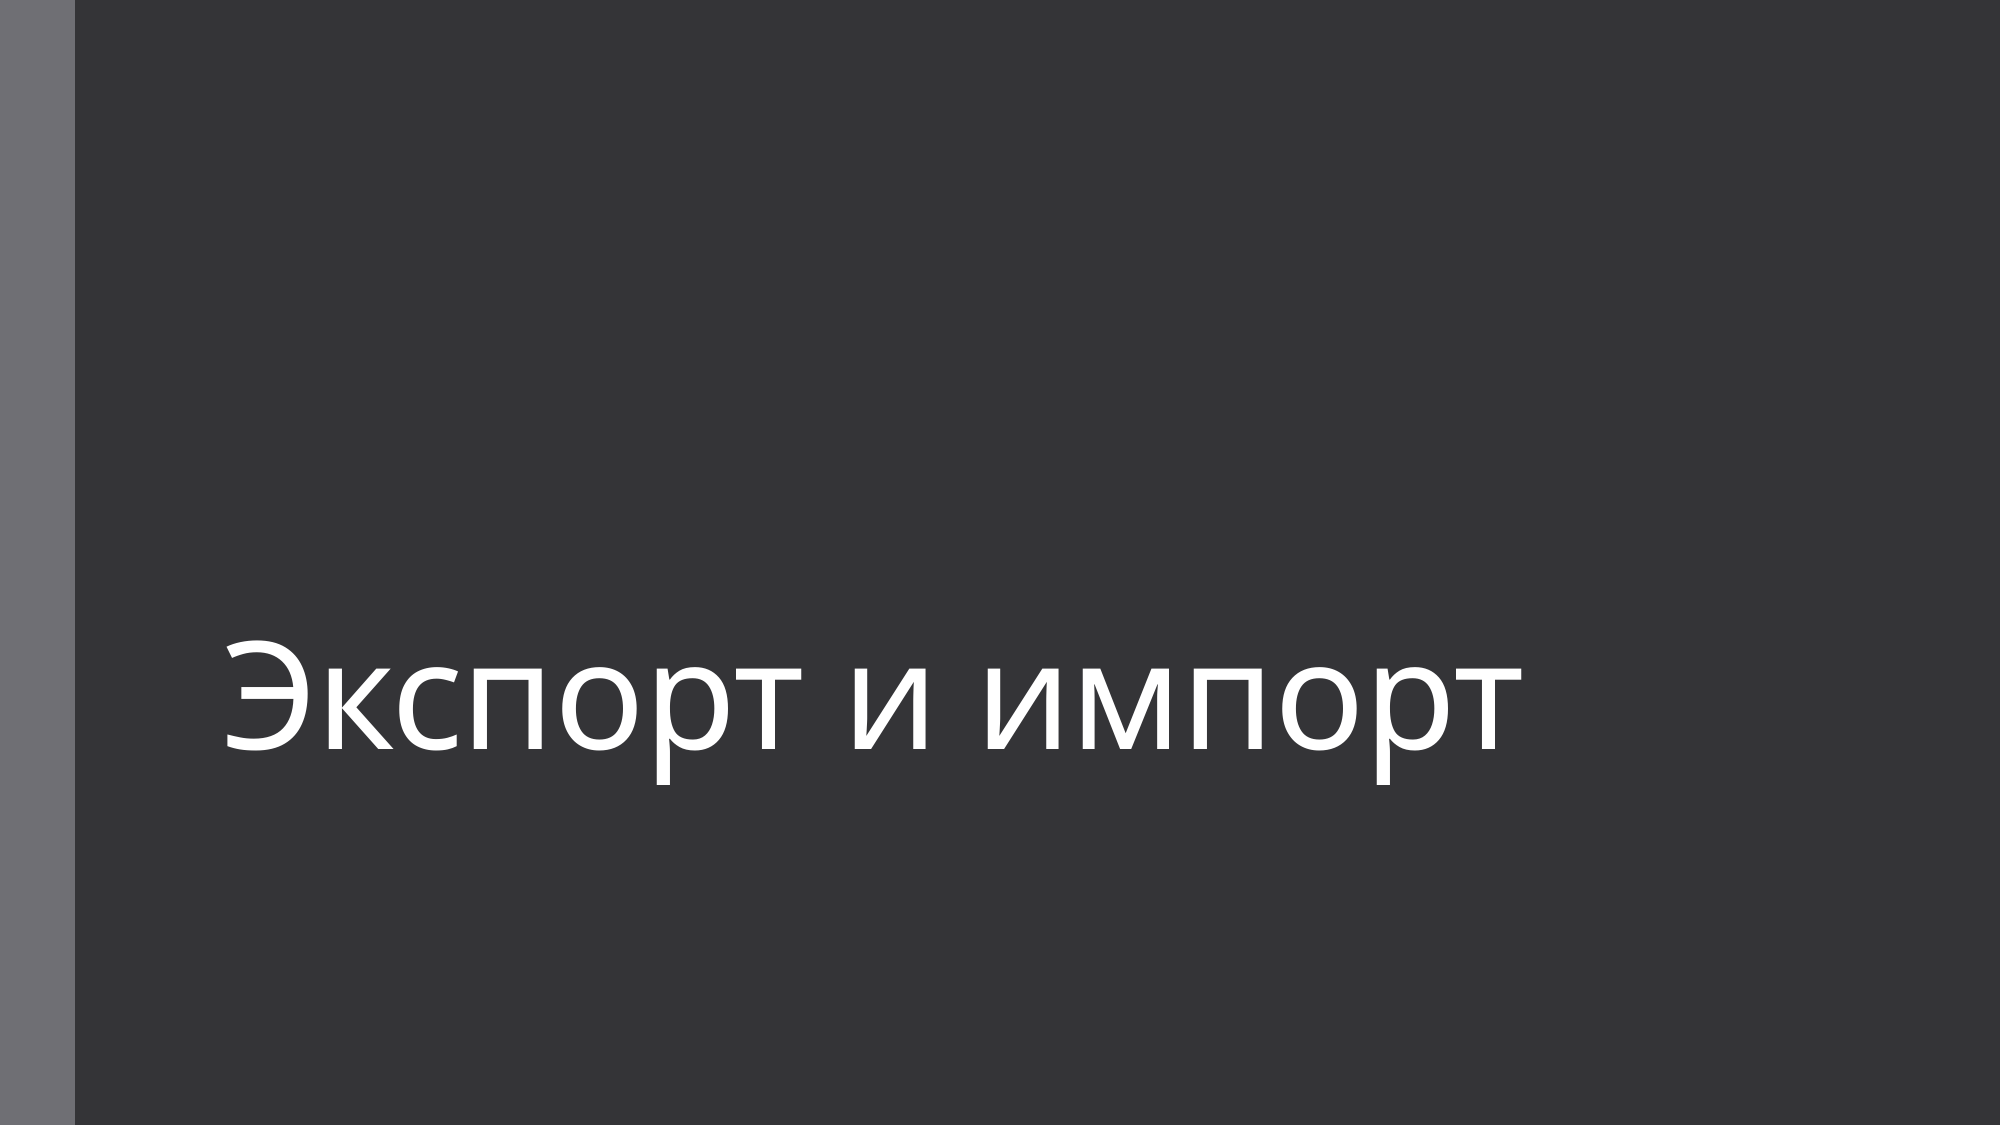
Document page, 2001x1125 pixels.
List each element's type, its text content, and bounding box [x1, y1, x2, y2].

title Экспорт и импорт [206, 124, 1752, 788]
